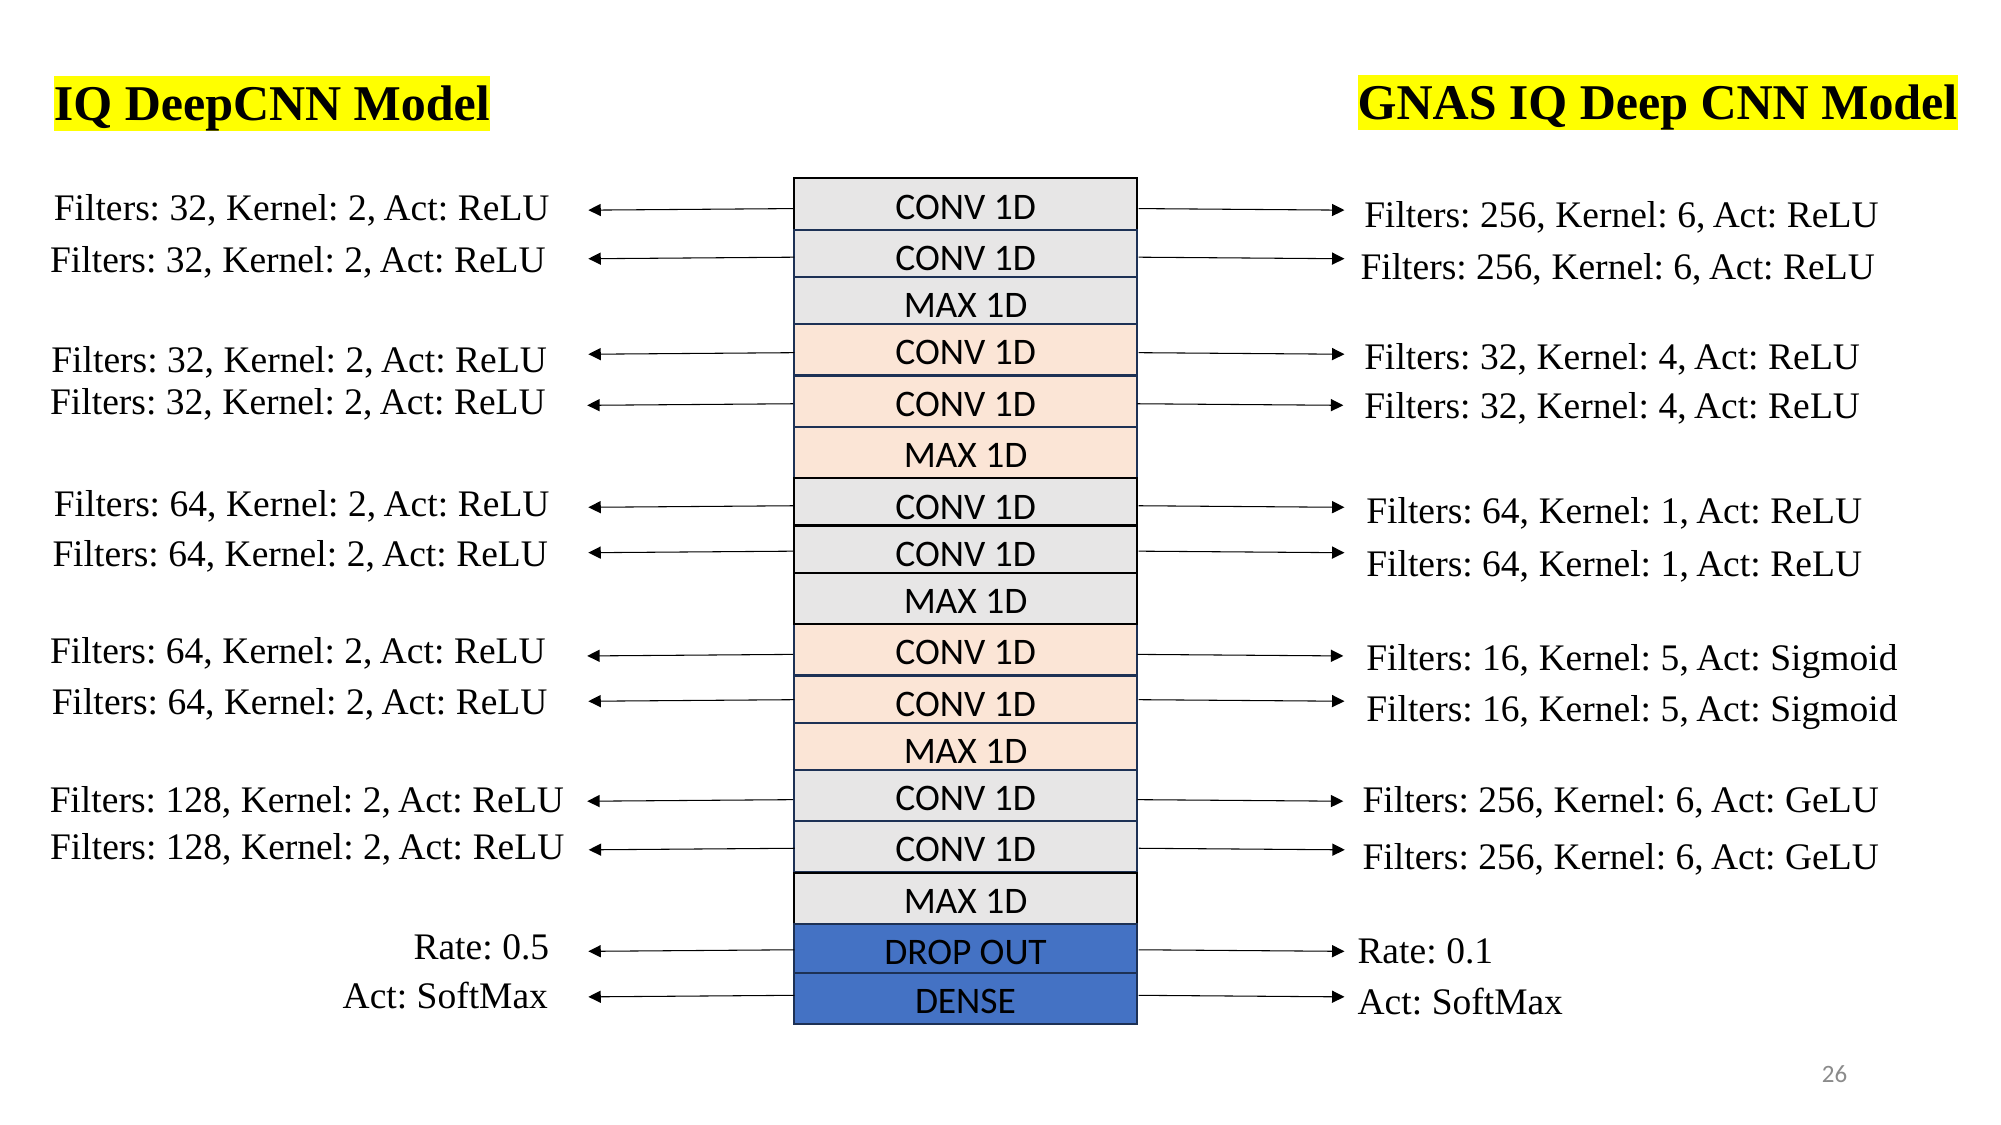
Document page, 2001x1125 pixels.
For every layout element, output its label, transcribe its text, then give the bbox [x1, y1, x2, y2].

text_box IQ DeepCNN Model [39, 62, 531, 138]
text_box GNAS IQ Deep CNN Model [1342, 62, 1983, 137]
text_box Act: SoftMax [327, 963, 574, 1024]
slide_number 26 [1412, 1042, 1863, 1103]
text_box Filters: 256, Kernel: 6, Act: ReLU [1345, 234, 1929, 295]
text_box MAX 1D [793, 572, 1138, 625]
text_box CONV 1D [793, 524, 1138, 572]
text_box CONV 1D [793, 177, 1138, 229]
text_box Filters: 32, Kernel: 4, Act: ReLU [1349, 324, 1933, 373]
text_box CONV 1D [793, 229, 1138, 276]
text_box Filters: 128, Kernel: 2, Act: ReLU [35, 814, 619, 875]
text_box CONV 1D [793, 769, 1138, 820]
text_box Rate: 0.5 [398, 914, 572, 963]
text_box Filters: 64, Kernel: 2, Act: ReLU [39, 471, 622, 532]
text_box Filters: 256, Kernel: 6, Act: ReLU [1349, 183, 1933, 243]
text_box DENSE [793, 972, 1138, 1025]
text_box MAX 1D [793, 722, 1138, 769]
text_box CONV 1D [793, 820, 1138, 872]
text_box Filters: 16, Kernel: 5, Act: Sigmoid [1351, 686, 1935, 737]
text_box Filters: 32, Kernel: 2, Act: ReLU [36, 327, 620, 388]
text_box Filters: 32, Kernel: 2, Act: ReLU [35, 227, 619, 288]
text_box Filters: 256, Kernel: 6, Act: GeLU [1347, 767, 1931, 828]
text_box Filters: 16, Kernel: 5, Act: Sigmoid [1351, 625, 1935, 686]
text_box Rate: 0.1 [1342, 918, 1516, 969]
text_box Filters: 32, Kernel: 2, Act: ReLU [39, 176, 622, 236]
text_box Filters: 64, Kernel: 2, Act: ReLU [35, 618, 619, 679]
text_box MAX 1D [793, 276, 1138, 323]
text_box Filters: 128, Kernel: 2, Act: ReLU [34, 767, 618, 828]
text_box Filters: 64, Kernel: 1, Act: ReLU [1351, 478, 1935, 531]
text_box CONV 1D [793, 323, 1138, 377]
text_box MAX 1D [793, 426, 1138, 477]
text_box CONV 1D [793, 477, 1138, 524]
text_box DROP OUT [793, 923, 1138, 972]
text_box Filters: 64, Kernel: 1, Act: ReLU [1351, 531, 1935, 592]
text_box Filters: 64, Kernel: 2, Act: ReLU [37, 669, 620, 730]
text_box Filters: 64, Kernel: 2, Act: ReLU [37, 521, 621, 582]
text_box Filters: 32, Kernel: 4, Act: ReLU [1349, 373, 1933, 434]
text_box CONV 1D [793, 674, 1138, 722]
text_box MAX 1D [793, 872, 1138, 923]
text_box Act: SoftMax [1342, 969, 1849, 1029]
text_box CONV 1D [793, 625, 1138, 674]
text_box CONV 1D [793, 377, 1138, 426]
text_box Filters: 32, Kernel: 2, Act: ReLU [35, 370, 619, 430]
text_box Filters: 256, Kernel: 6, Act: GeLU [1347, 828, 1931, 930]
